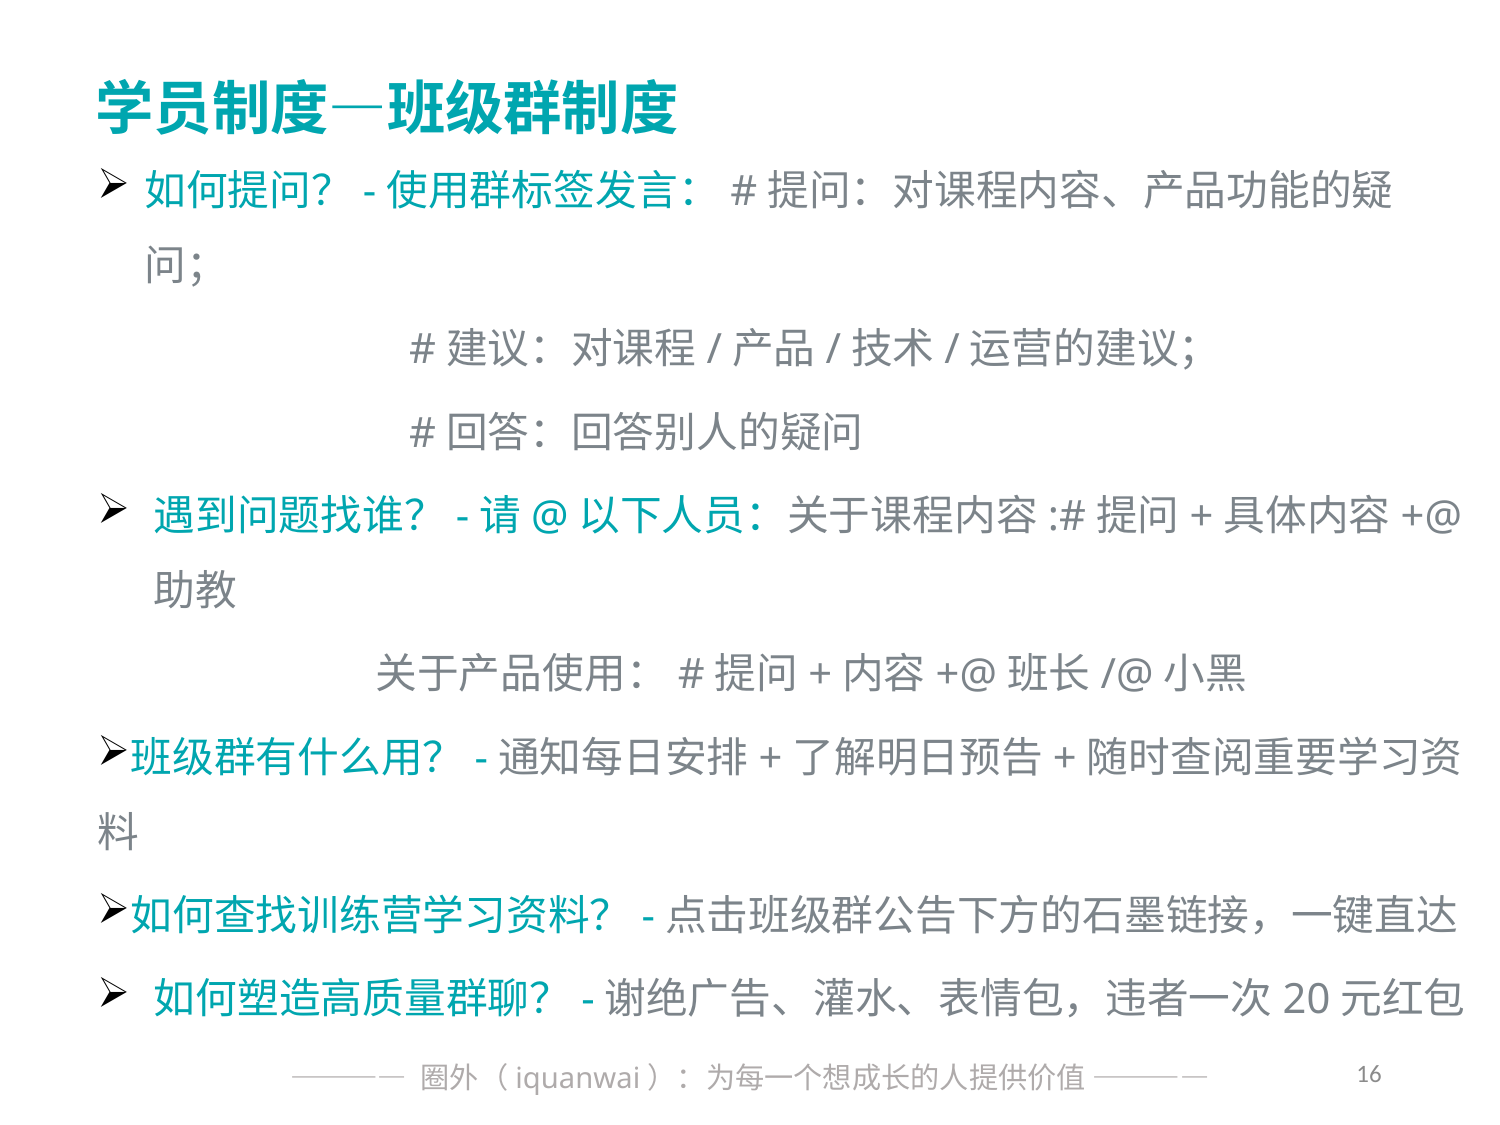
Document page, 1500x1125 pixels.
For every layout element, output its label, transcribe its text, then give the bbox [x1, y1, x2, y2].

text_box 如何提问？-使用群标签发言：#提问：对课程内容、产品功能的疑问； #建议：对课程/产品/技术/运营的建议； #回答：回答别人的疑问 遇到问题找谁？-请@以下人员：关于课程内容:#提问+具体内容+@助教 关于产品使用：#提问+内容+@班长/@小黑 班级群有什么用？-通知每日安排+了解明日预告+随时查阅重要学习资料 如何查找训练营学习资料？-点击班级群公告下方的石墨链接，一键直达 如何塑造高质量群聊？-谢绝广告、灌水、表情包，违者一次20元红包 [86, 316, 1483, 912]
text_box 学员制度—班级群制度 [81, 71, 716, 170]
slide_number 16 [1059, 1042, 1397, 1103]
